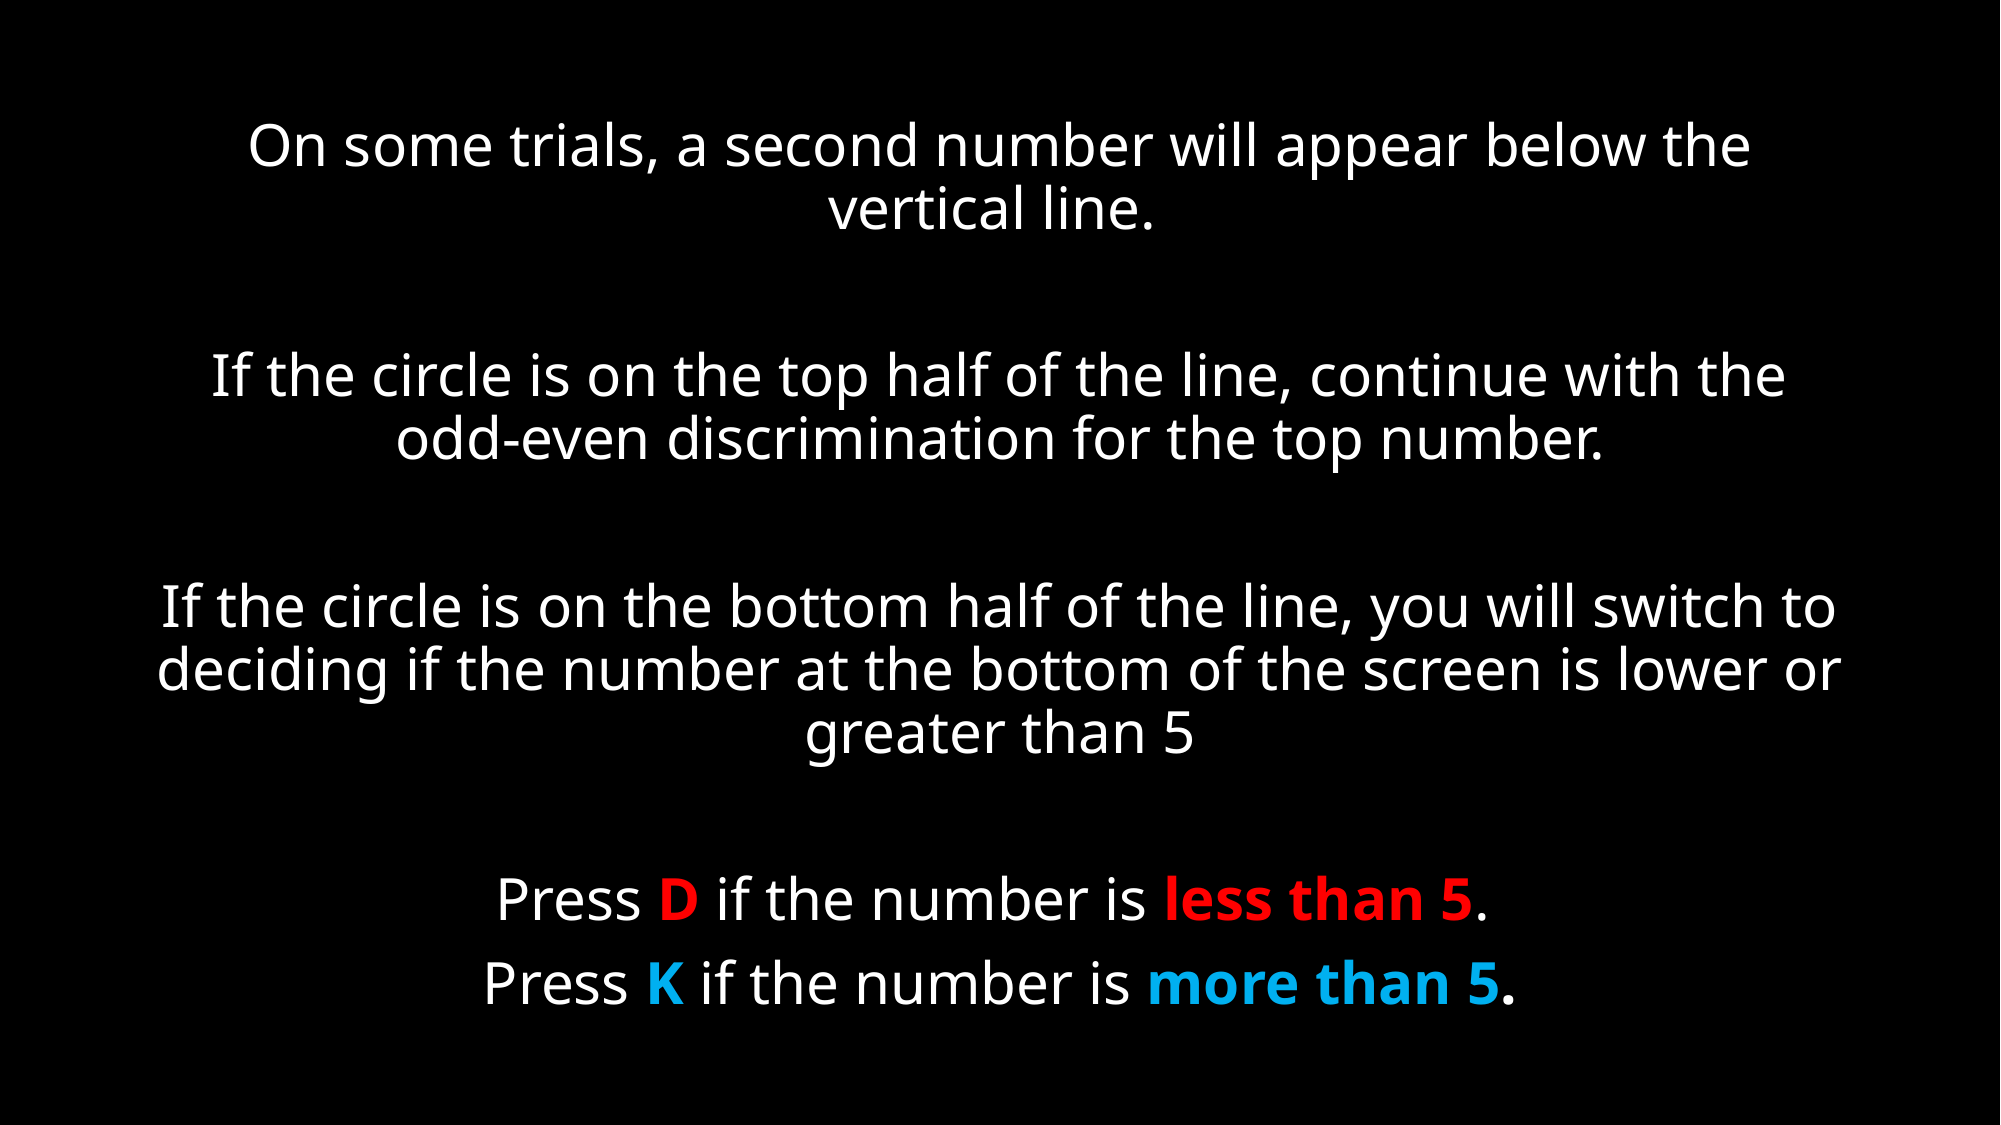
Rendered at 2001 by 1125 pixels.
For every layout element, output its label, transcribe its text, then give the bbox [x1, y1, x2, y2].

list On some trials, a second number will appear below the vertical line. If the circle is on the top half of the line, continue with the odd-even discrimination for the top number. If the circle is on the bottom half of the line, you will switch to deciding if the number at the bottom of the screen is lower or greater than 5 Press D if the number is less than 5. Press K if the number is more than 5. [137, 120, 1863, 1014]
